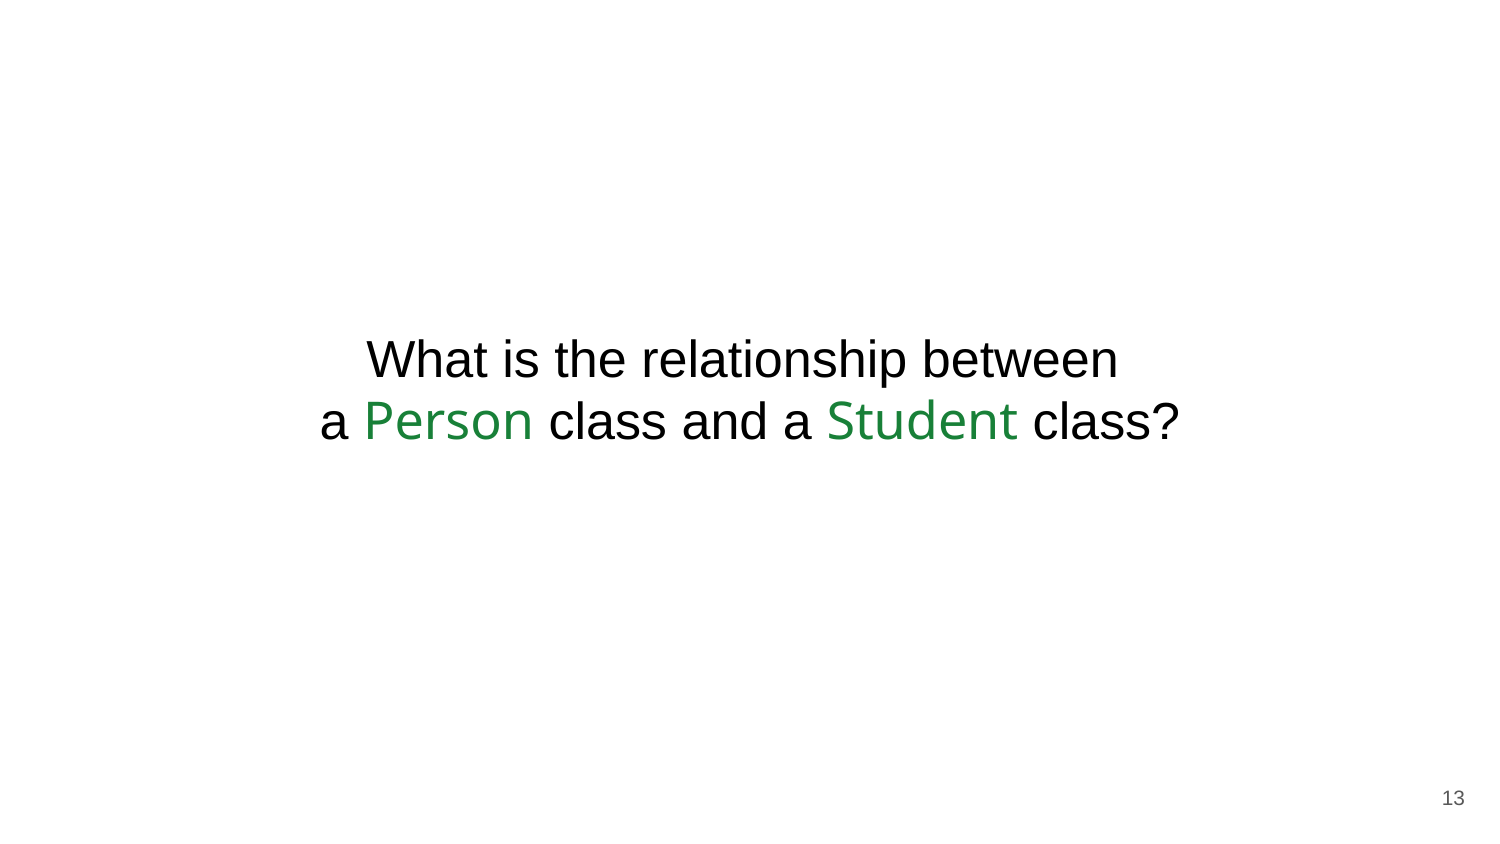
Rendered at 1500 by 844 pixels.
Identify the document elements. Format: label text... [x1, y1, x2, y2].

title What is the relationship between a Person class and a Student class? [51, 310, 1449, 405]
slide_number ‹#› [1389, 764, 1480, 830]
